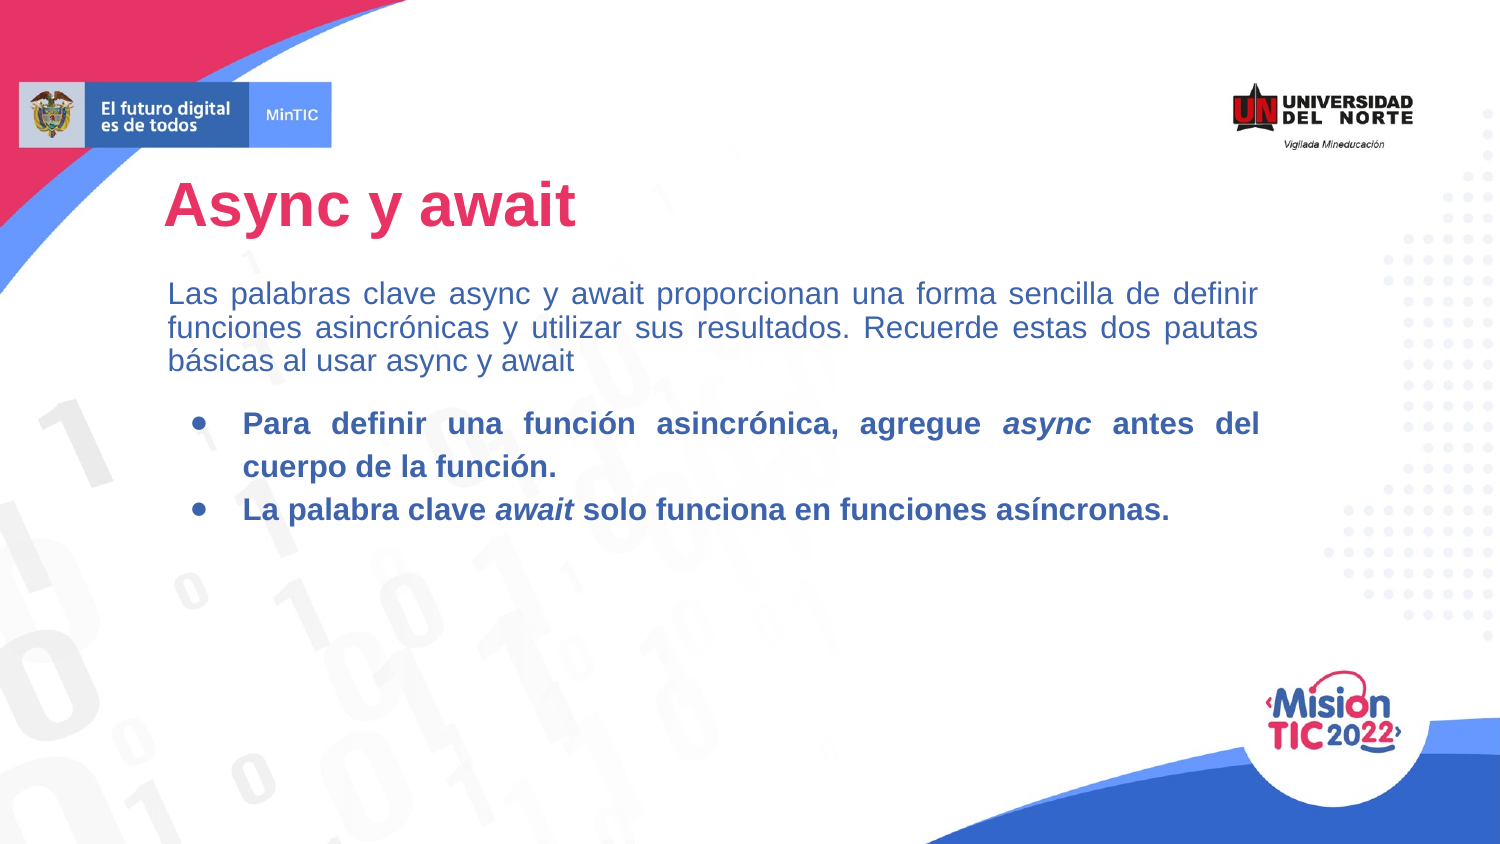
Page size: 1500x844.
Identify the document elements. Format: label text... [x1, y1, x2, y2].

text_box Las palabras clave async y await proporcionan una forma sencilla de definir funciones asincrónicas y utilizar sus resultados. Recuerde estas dos pautas básicas al usar async y await Para definir una función asincrónica, agregue async antes del cuerpo de la función. La palabra clave await solo funciona en funciones asíncronas. [167, 271, 1261, 741]
picture [0, 0, 1500, 844]
text_box Async y await [152, 66, 1390, 246]
